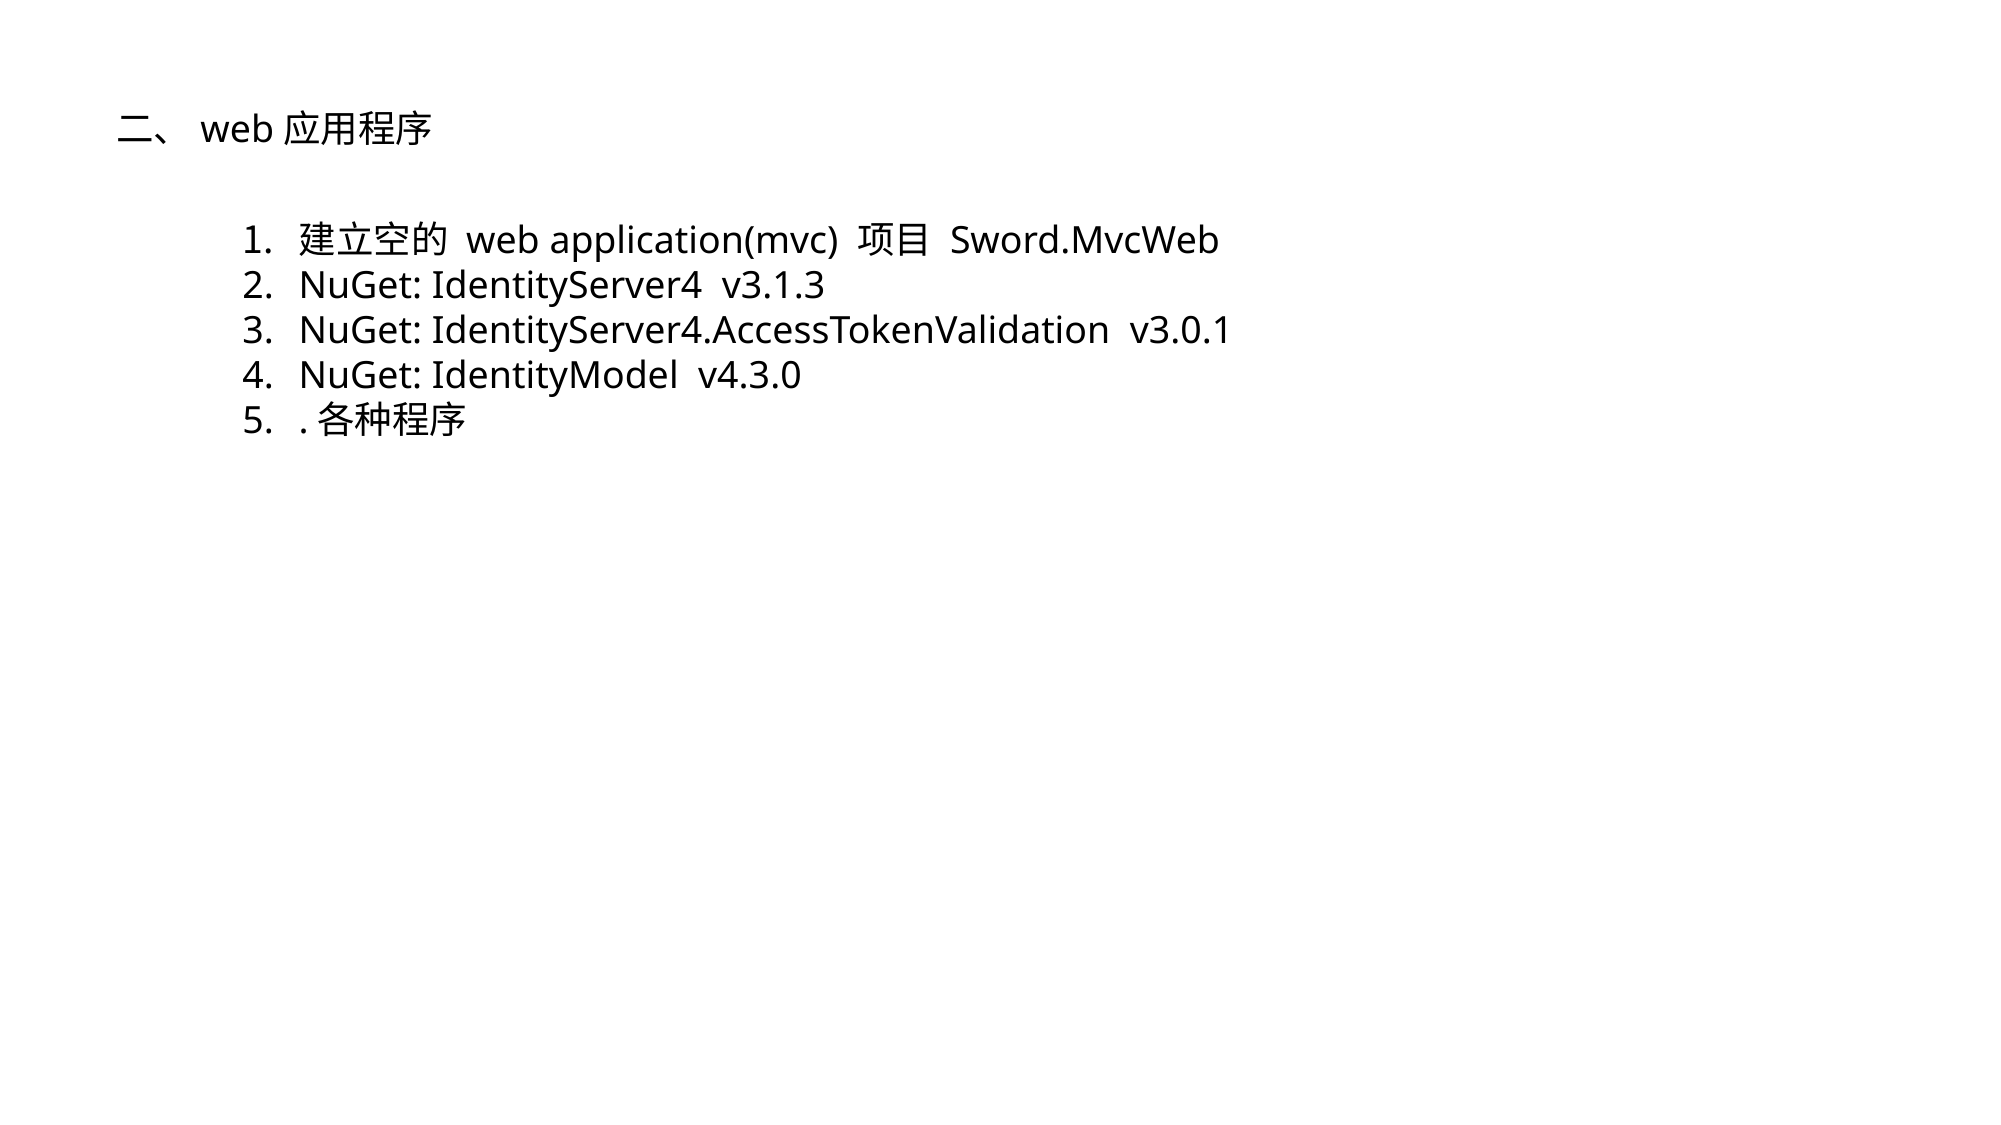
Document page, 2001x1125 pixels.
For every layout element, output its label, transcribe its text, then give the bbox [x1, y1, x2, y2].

text_box 建立空的 web application(mvc) 项目 Sword.MvcWeb NuGet: IdentityServer4 v3.1.3 NuGet: IdentityServer4.AccessTokenValidation v3.0.1 NuGet: IdentityModel v4.3.0 .各种程序 [227, 208, 1249, 493]
text_box 二、web应用程序 [101, 97, 448, 158]
